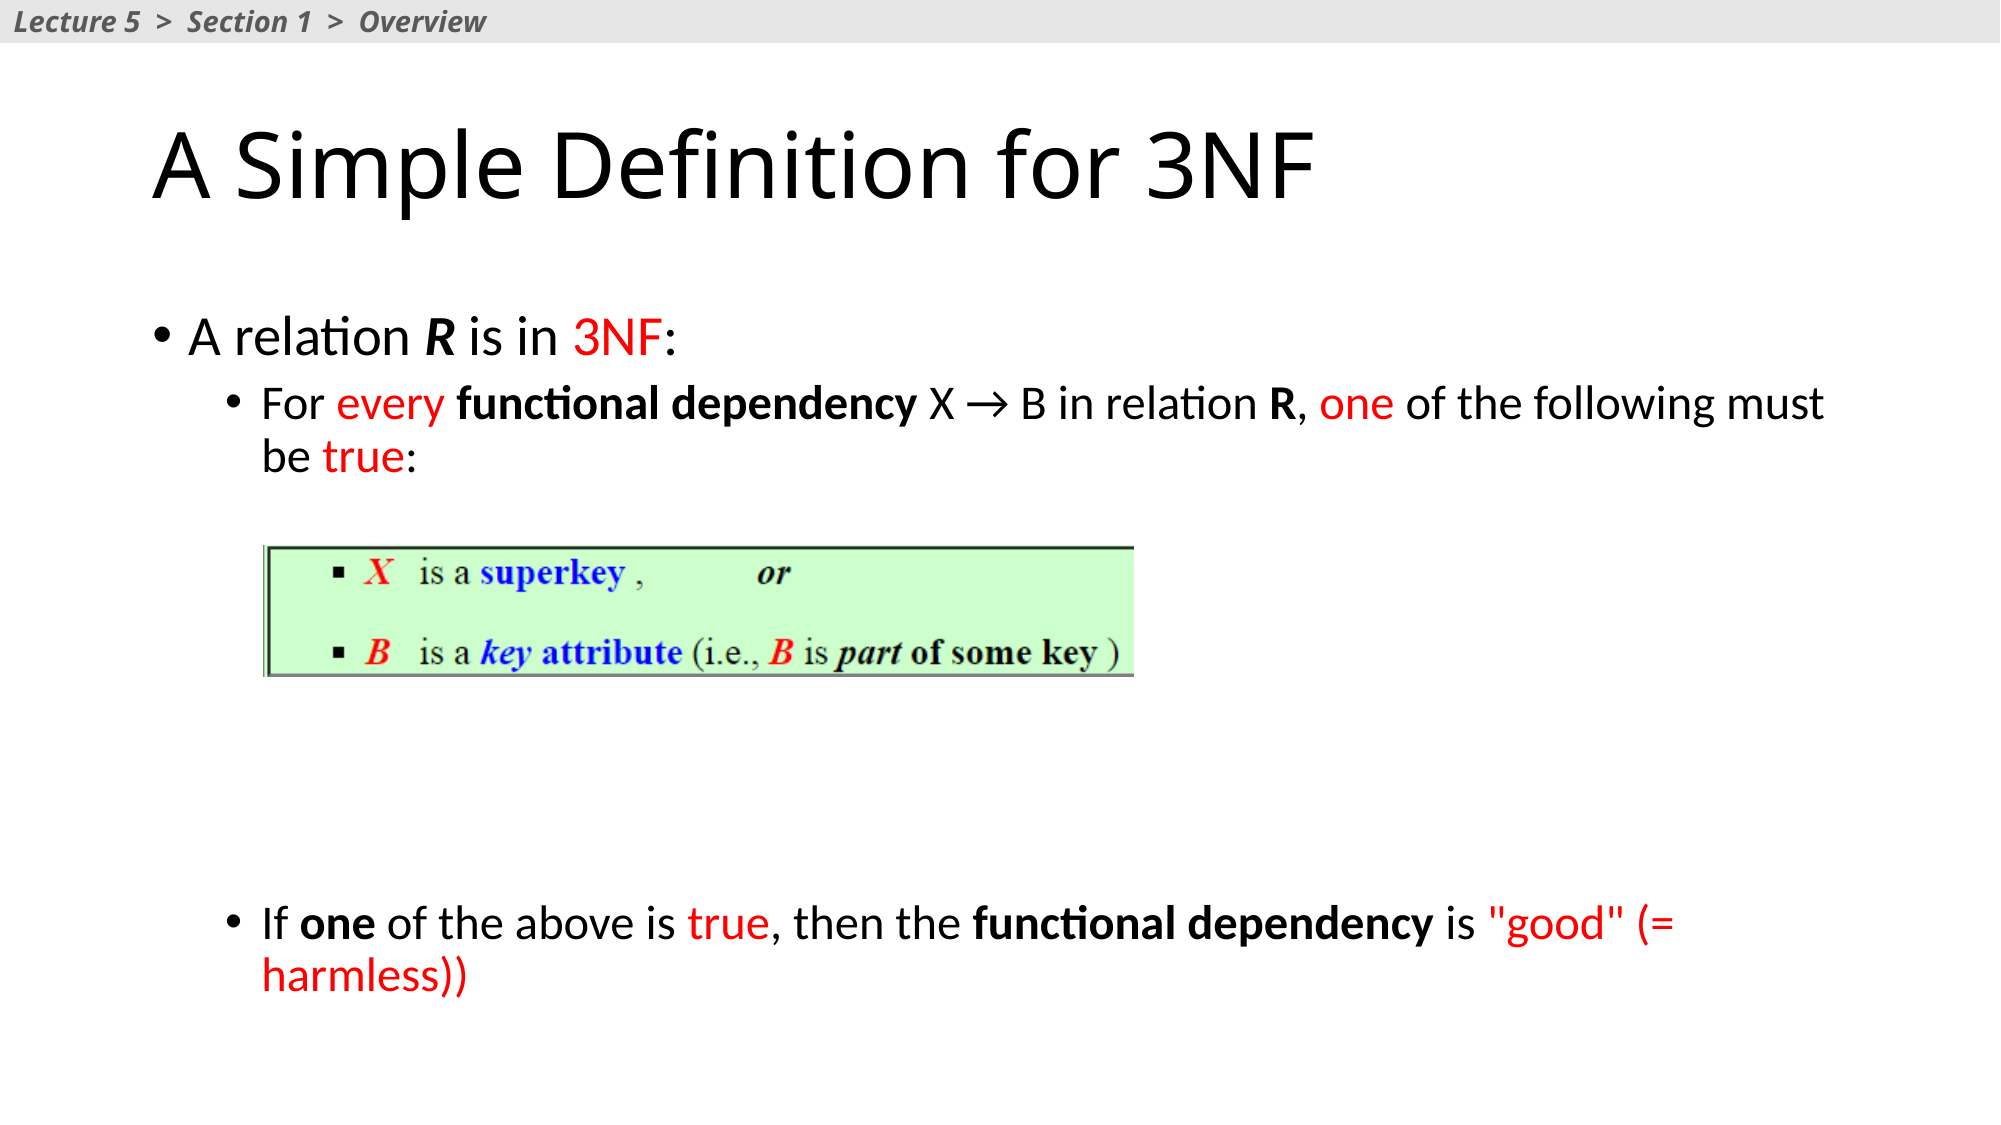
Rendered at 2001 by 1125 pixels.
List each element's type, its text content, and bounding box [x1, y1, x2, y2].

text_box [0, 0, 2000, 47]
picture [263, 545, 1134, 677]
title A Simple Definition for 3NF [137, 59, 1863, 278]
list A relation R is in 3NF: For every functional dependency X → B in relation R, one of the following must be true: If one of the above is true, then the functional dependency is "good" (= harmless)) [137, 299, 1863, 1014]
